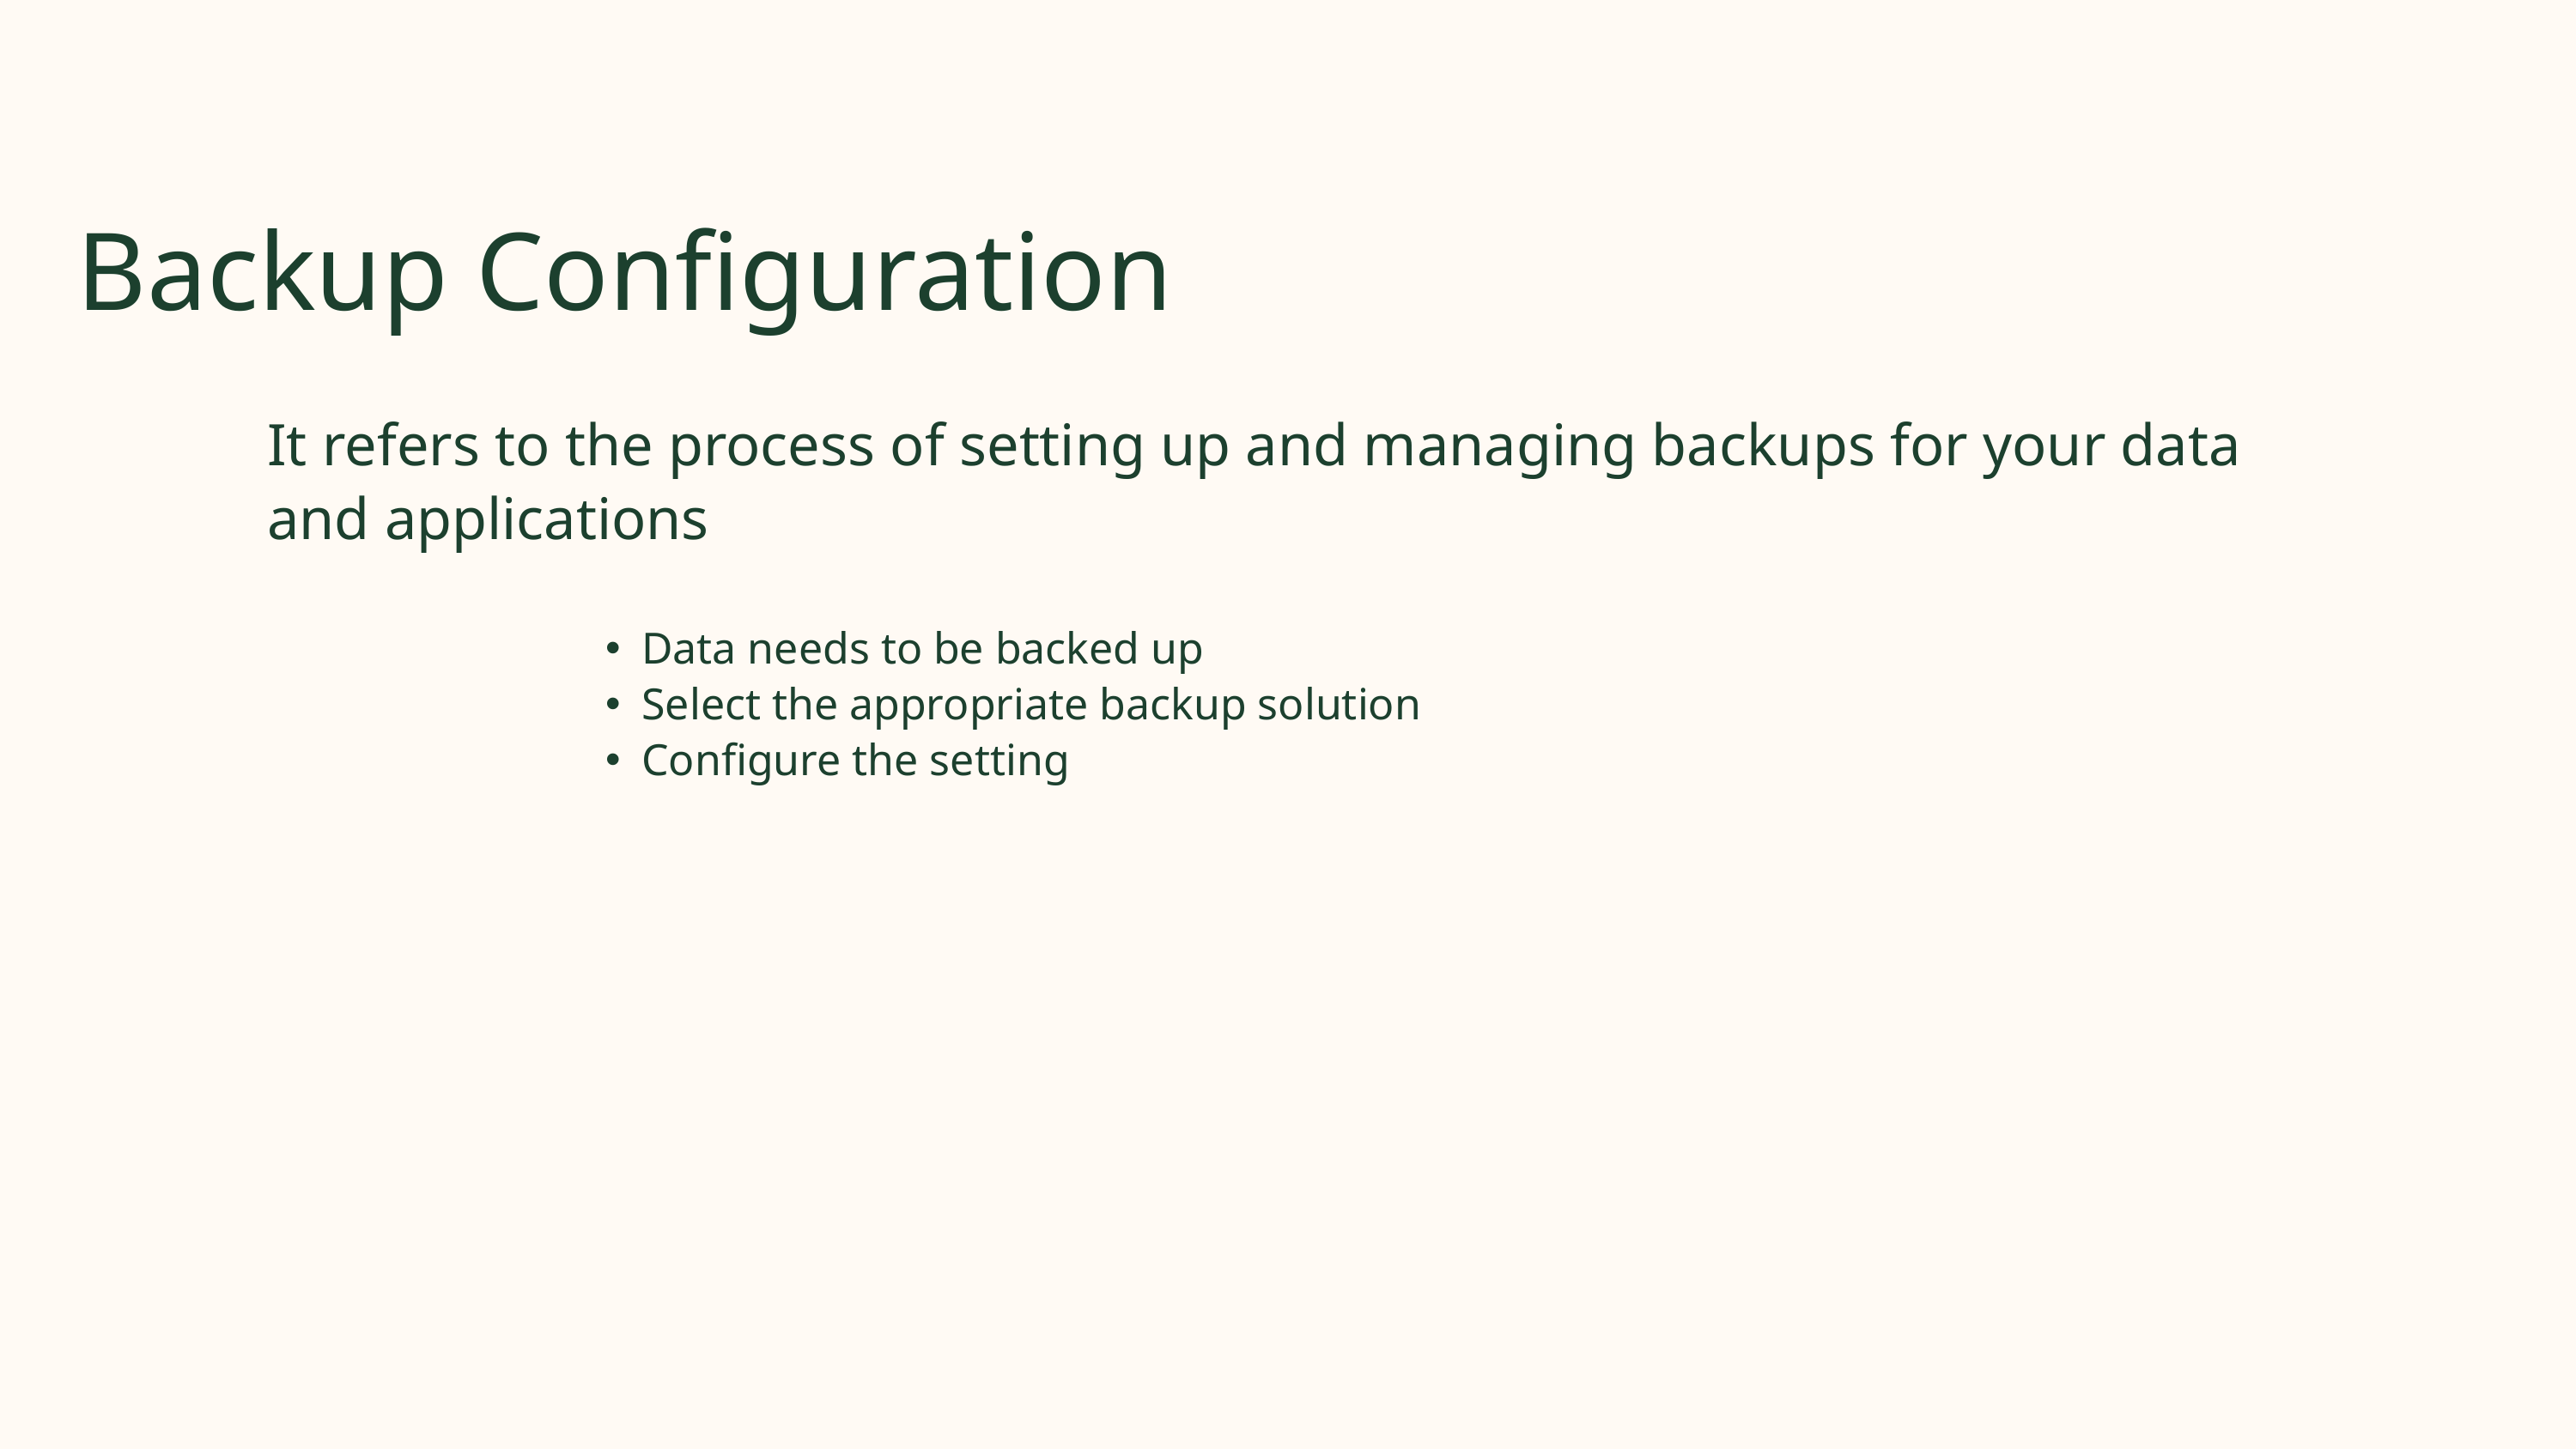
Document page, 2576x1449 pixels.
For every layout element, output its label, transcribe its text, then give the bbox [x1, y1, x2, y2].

text_box Backup Configuration [76, 138, 2348, 332]
text_box It refers to the process of setting up and managing backups for your data and applications [267, 402, 2271, 626]
text_box Data needs to be backed up Select the appropriate backup solution Configure the setting [568, 626, 1669, 840]
